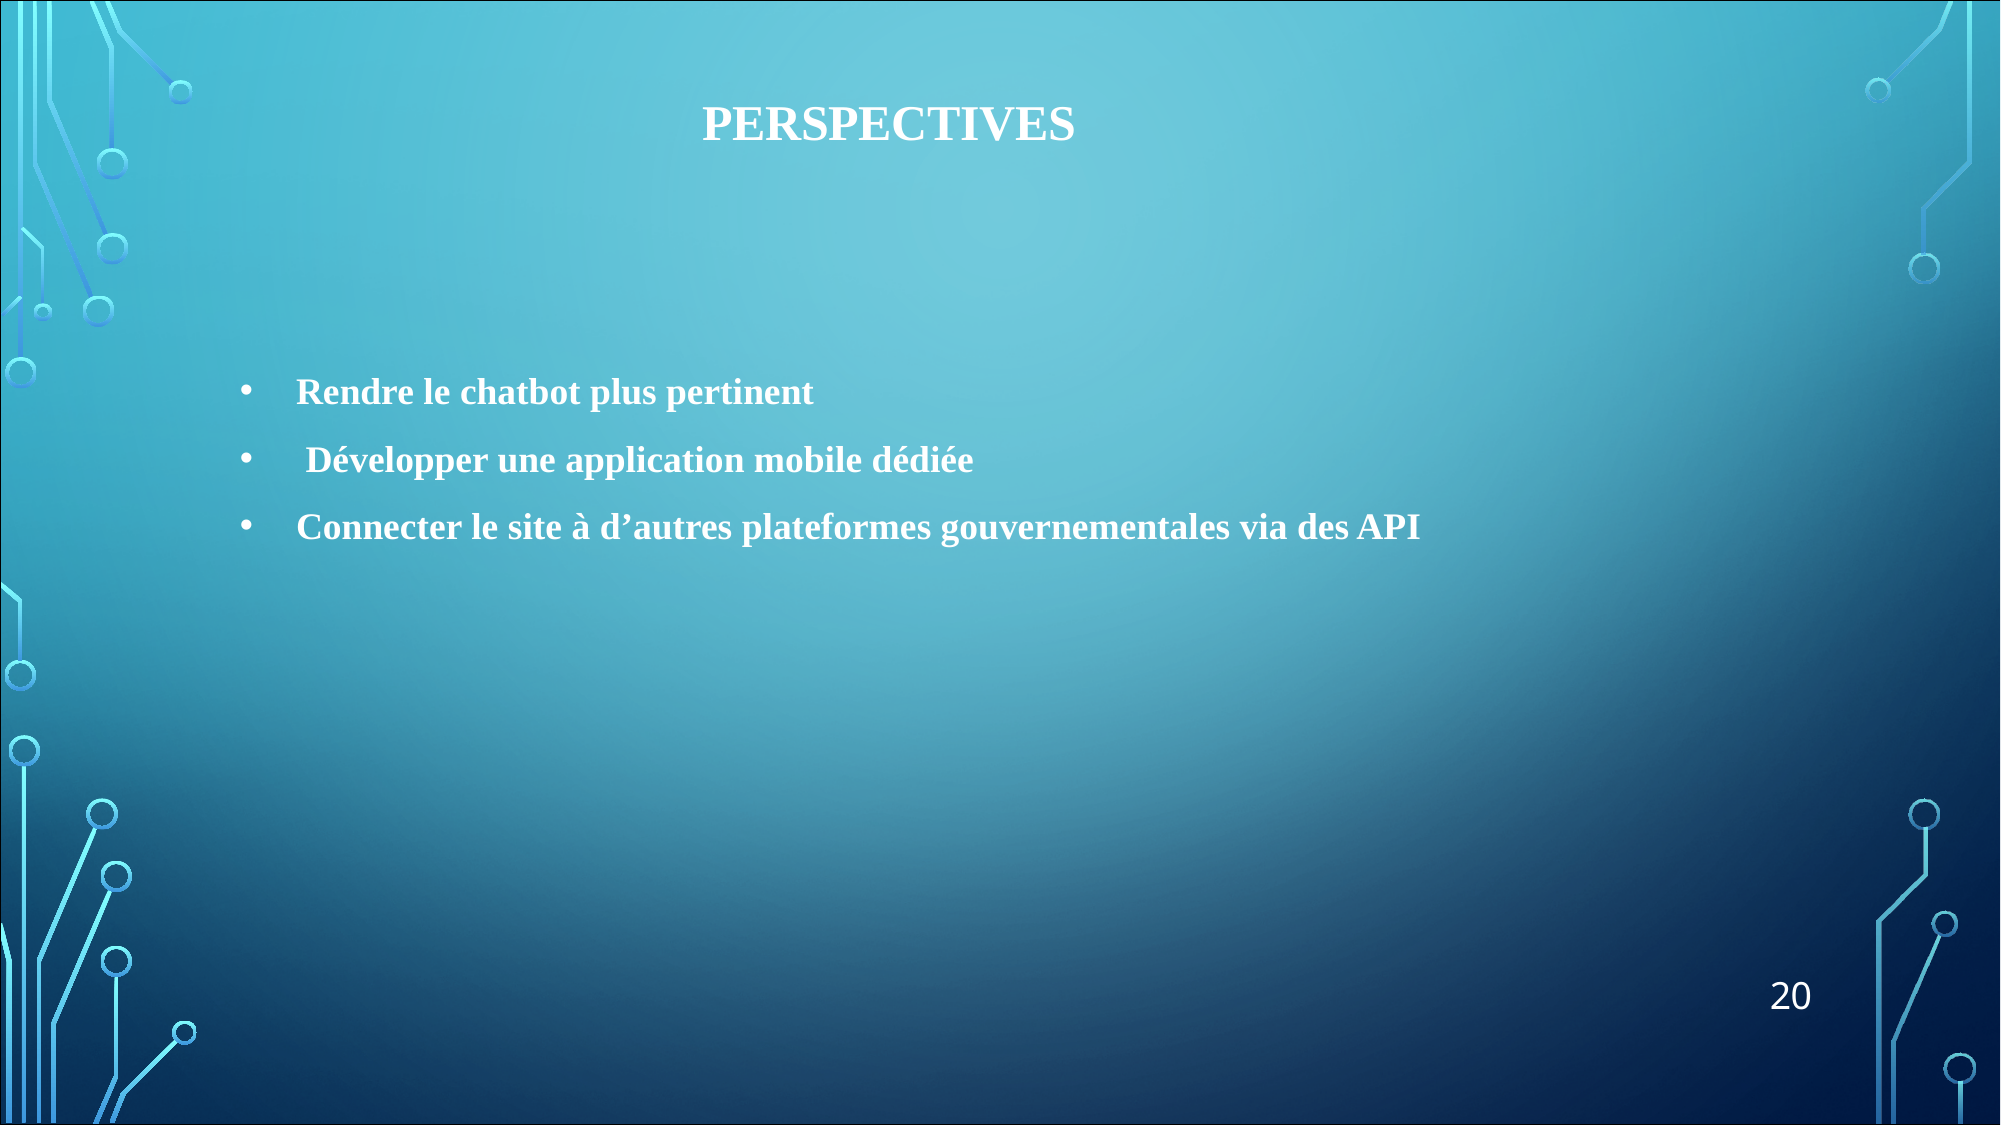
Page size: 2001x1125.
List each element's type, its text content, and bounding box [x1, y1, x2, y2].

text_box Rendre le chatbot plus pertinent Développer une application mobile dédiée Connecter le site à d’autres plateformes gouvernementales via des API [224, 337, 1500, 555]
text_box [0, 0, 2000, 1125]
slide_number 20 [1685, 965, 1813, 1025]
